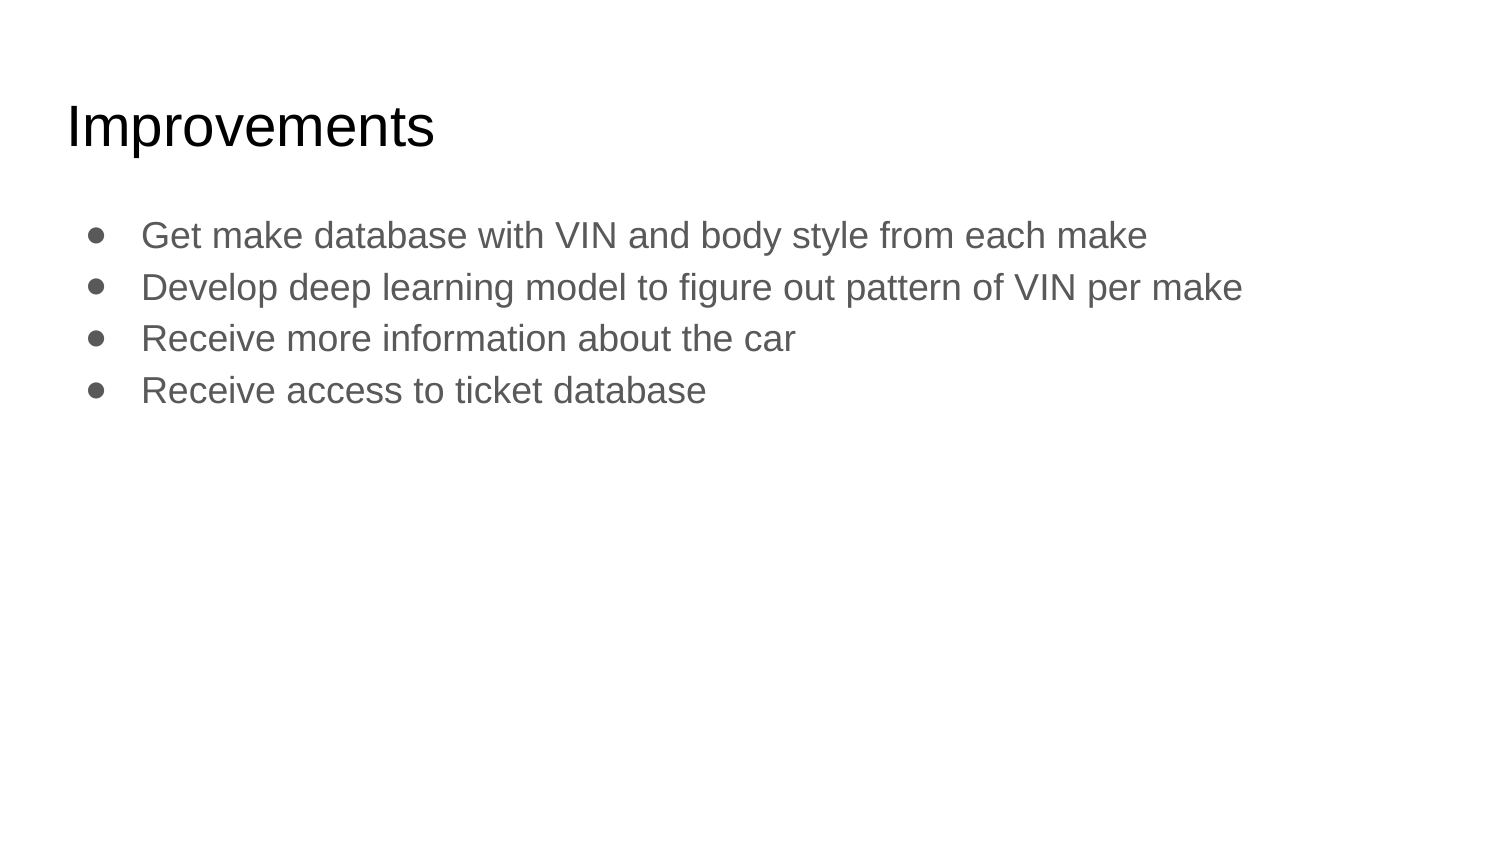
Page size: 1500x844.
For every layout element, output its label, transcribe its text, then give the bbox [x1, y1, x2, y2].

title Improvements [51, 72, 1449, 167]
list Get make database with VIN and body style from each make Develop deep learning model to figure out pattern of VIN per make Receive more information about the car Receive access to ticket database [51, 189, 1449, 750]
